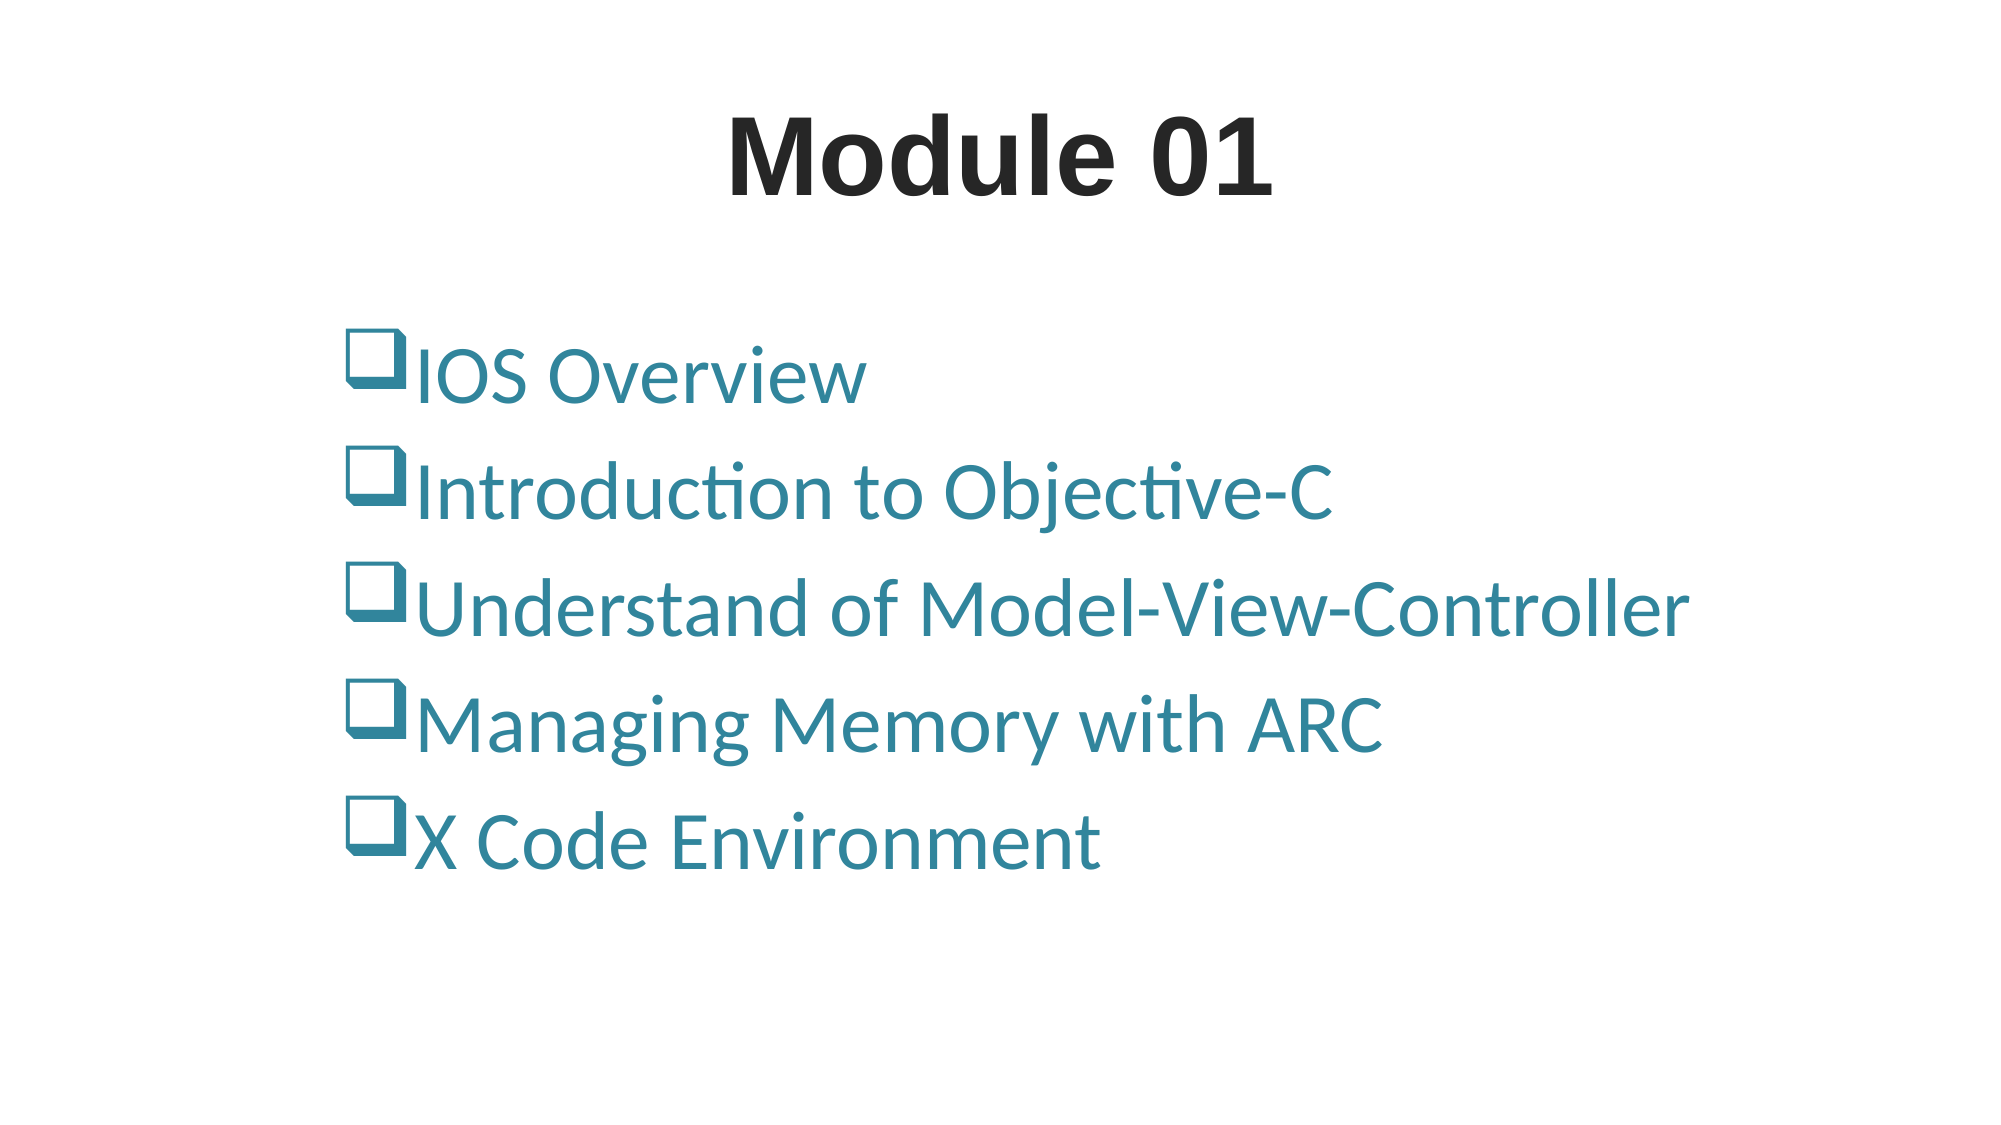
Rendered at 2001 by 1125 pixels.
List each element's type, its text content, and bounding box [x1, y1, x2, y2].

text_box Module 01 [709, 74, 1291, 225]
list IOS Overview Introduction to Objective-C Understand of Model-View-Controller Managing Memory with ARC X Code Environment [324, 312, 1750, 1063]
